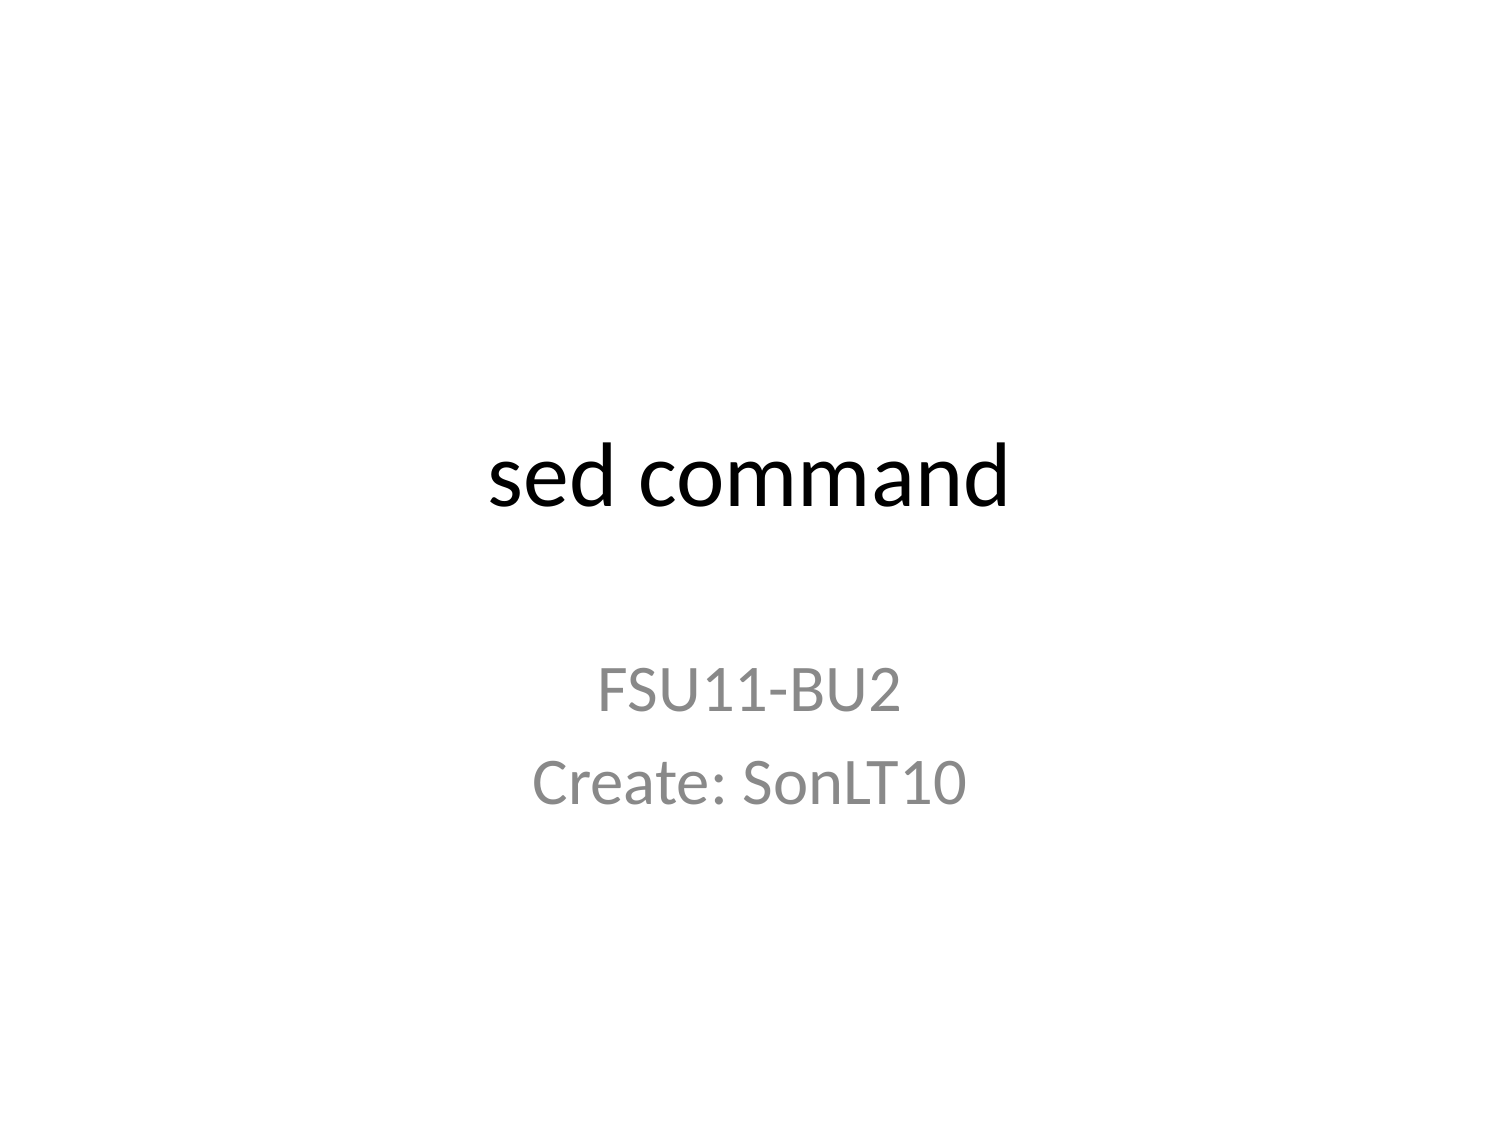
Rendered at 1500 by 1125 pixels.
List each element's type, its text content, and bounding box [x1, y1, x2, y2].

subtitle FSU11-BU2 Create: SonLT10 [225, 637, 1275, 925]
title sed command [112, 349, 1388, 591]
